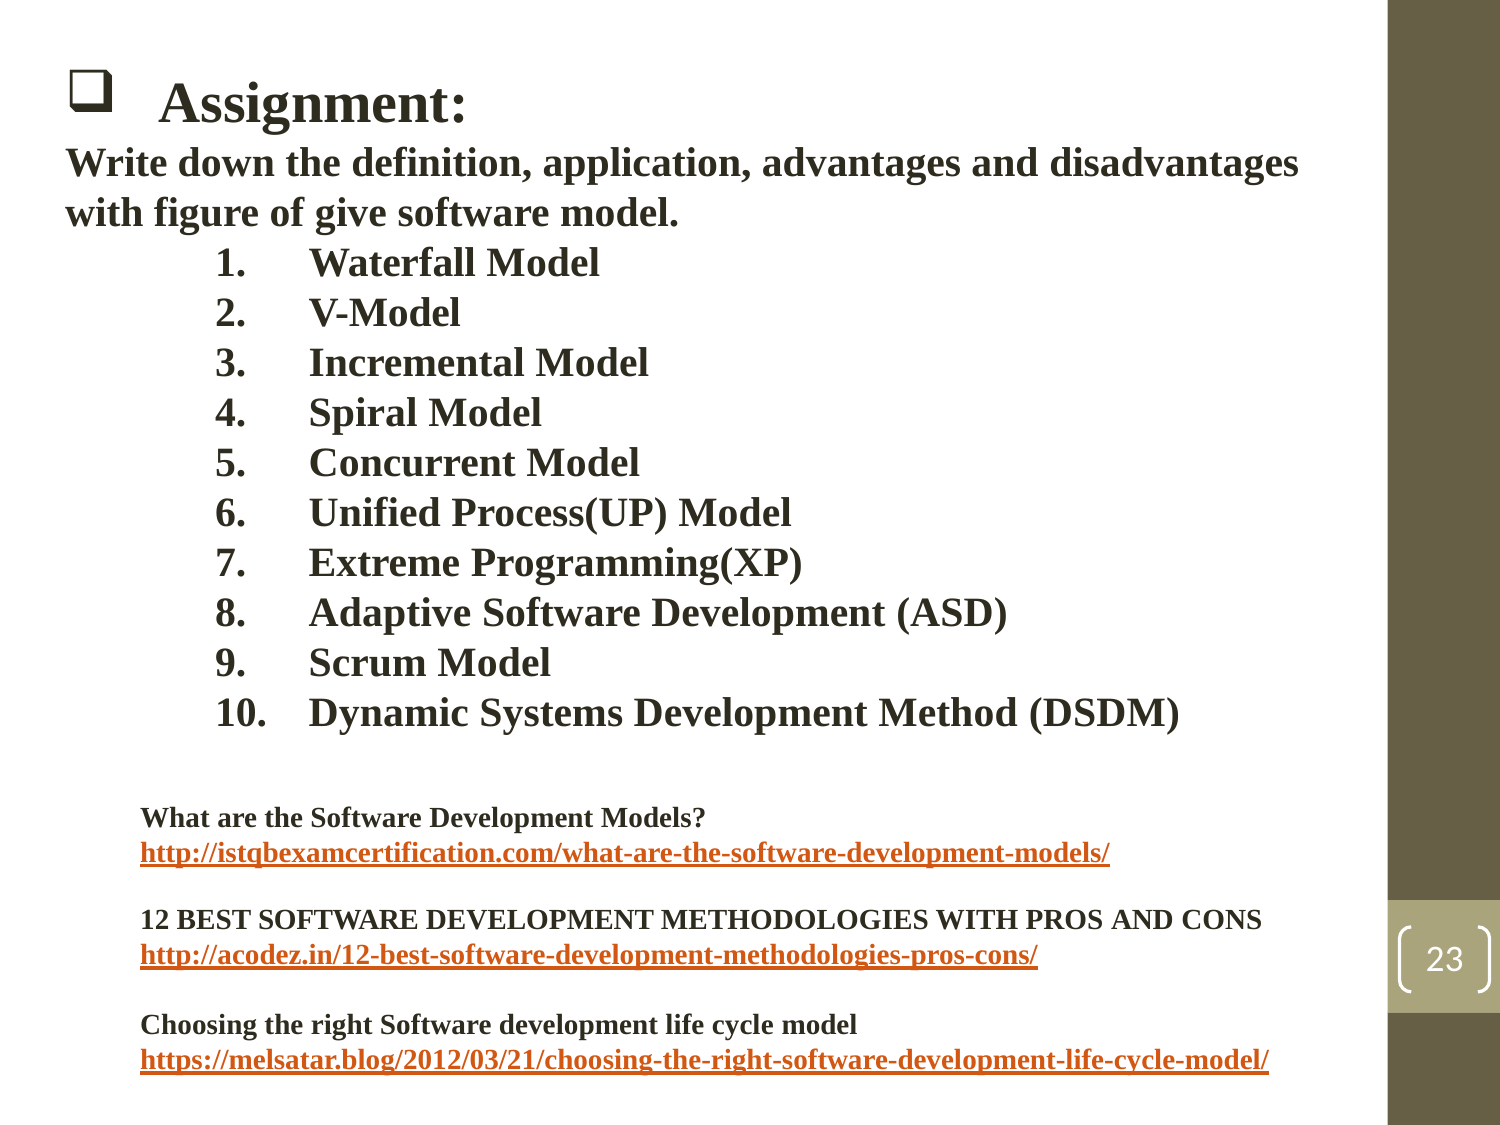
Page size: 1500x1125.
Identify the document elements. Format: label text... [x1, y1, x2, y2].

text_box Assignment: Write down the definition, application, advantages and disadvantages with figure of give software model. Waterfall Model V-Model Incremental Model Spiral Model Concurrent Model Unified Process(UP) Model Extreme Programming(XP) Adaptive Software Development (ASD) Scrum Model Dynamic Systems Development Method (DSDM) What are the Software Development Models? http://istqbexamcertification.com/what-are-the-software-development-models/ [62, 61, 1338, 868]
text_box Choosing the right Software development life cycle model https://melsatar.blog/2012/03/21/choosing-the-right-software-development-life-cycle-model/ [137, 1003, 1274, 1076]
text_box 23 [1423, 932, 1466, 980]
text_box 12 BEST SOFTWARE DEVELOPMENT METHODOLOGIES WITH PROS AND CONS http://acodez.in/12-best-software-development-methodologies-pros-cons/ [137, 898, 1269, 971]
